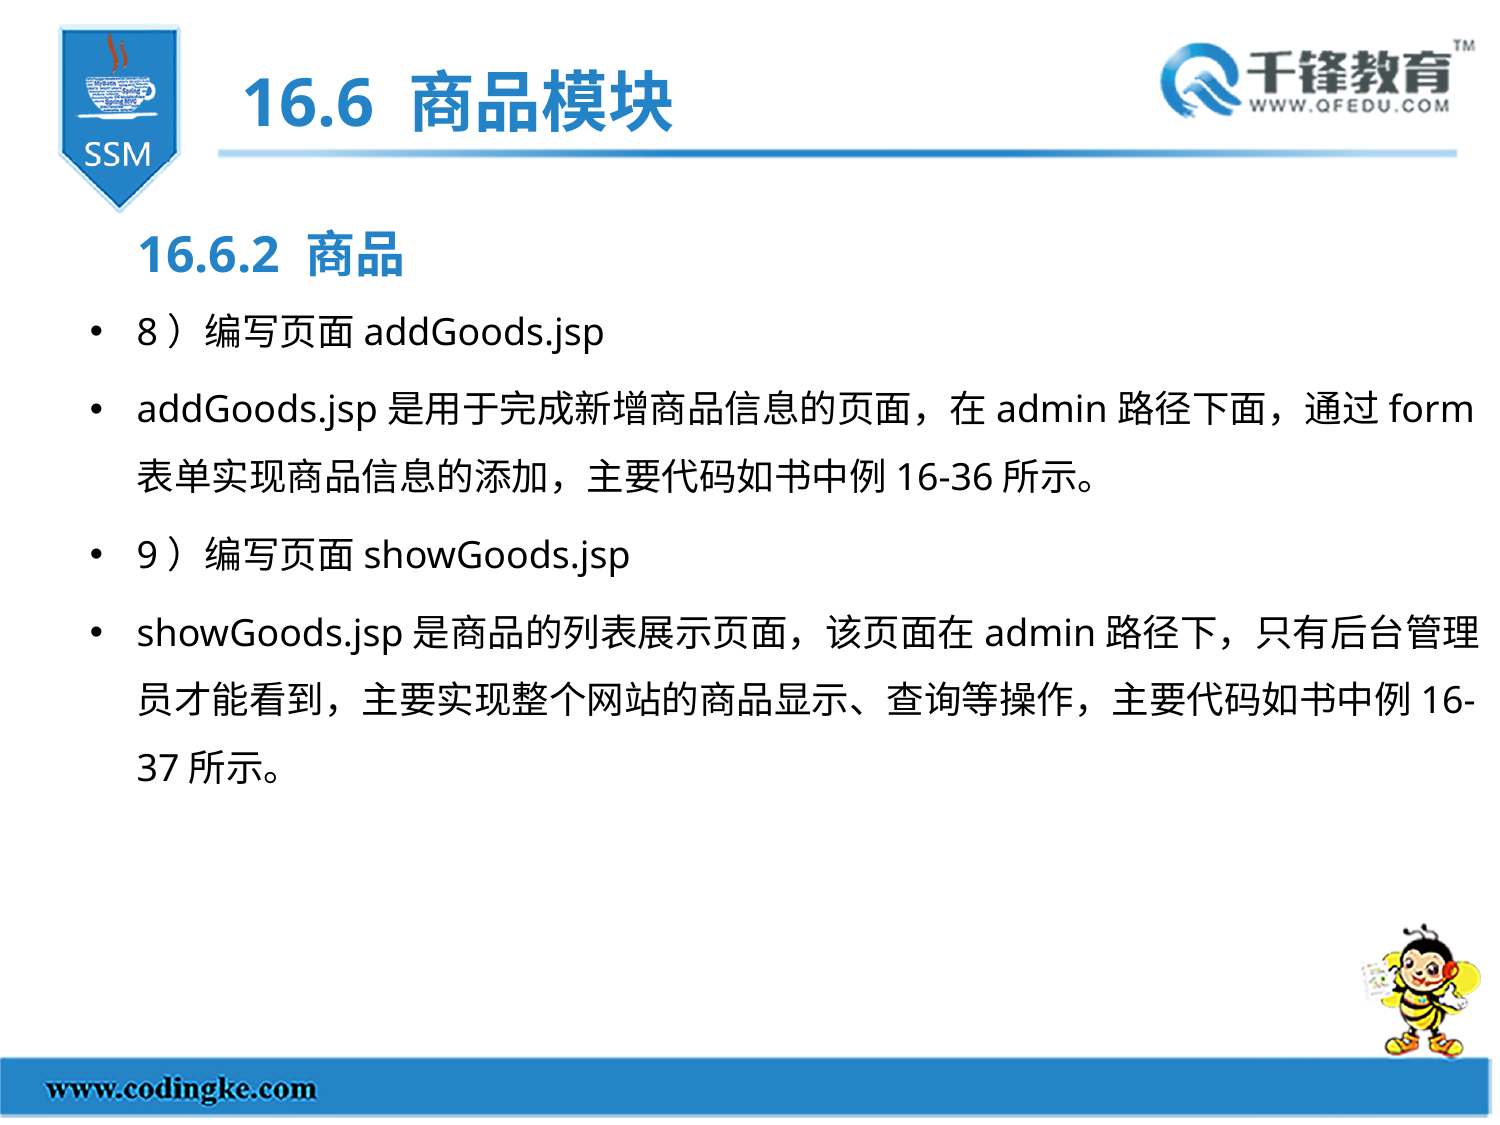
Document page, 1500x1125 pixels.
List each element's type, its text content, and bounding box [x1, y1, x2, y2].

picture [0, 797, 1500, 1125]
picture [0, 0, 1500, 277]
text_box 16.6 商品模块 [226, 53, 1171, 146]
text_box 8）编写页面addGoods.jsp addGoods.jsp是用于完成新增商品信息的页面，在admin路径下面，通过form表单实现商品信息的添加，主要代码如书中例16-36所示。 9）编写页面showGoods.jsp showGoods.jsp是商品的列表展示页面，该页面在admin路径下，只有后台管理员才能看到，主要实现整个网站的商品显示、查询等操作，主要代码如书中例16-37所示。 [0, 277, 1500, 797]
text_box 16.6.2 商品 [122, 215, 1089, 277]
